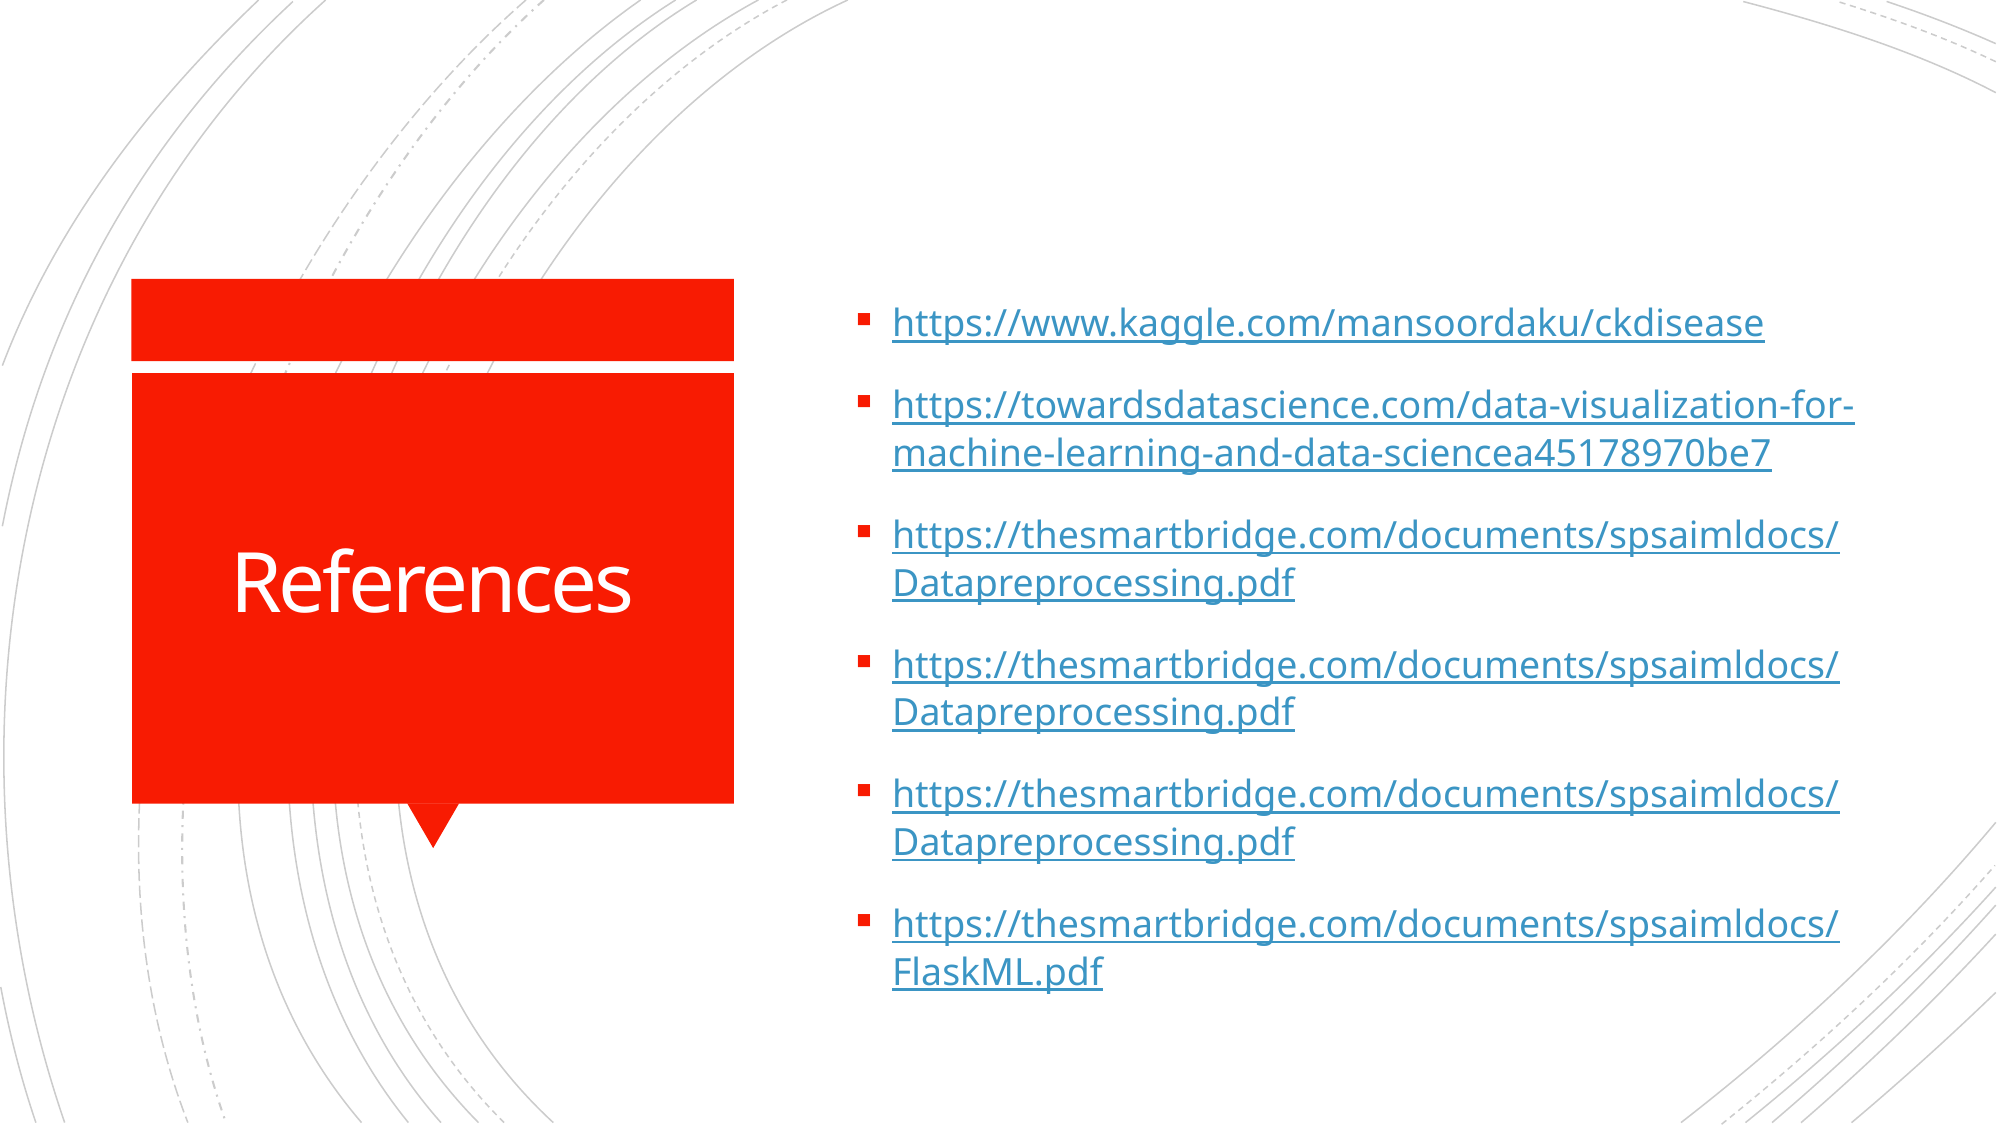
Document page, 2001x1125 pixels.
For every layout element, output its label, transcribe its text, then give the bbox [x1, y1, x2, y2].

title References [145, 385, 720, 789]
list https://www.kaggle.com/mansoordaku/ckdisease https://towardsdatascience.com/data-visualization-for-machine-learning-and-data-sciencea45178970be7 https://thesmartbridge.com/documents/spsaimldocs/Datapreprocessing.pdf https://thesmartbridge.com/documents/spsaimldocs/Datapreprocessing.pdf https://thesmartbridge.com/documents/spsaimldocs/Datapreprocessing.pdf https://thesmartbridge.com/documents/spsaimldocs/FlaskML.pdf [839, 131, 1871, 993]
